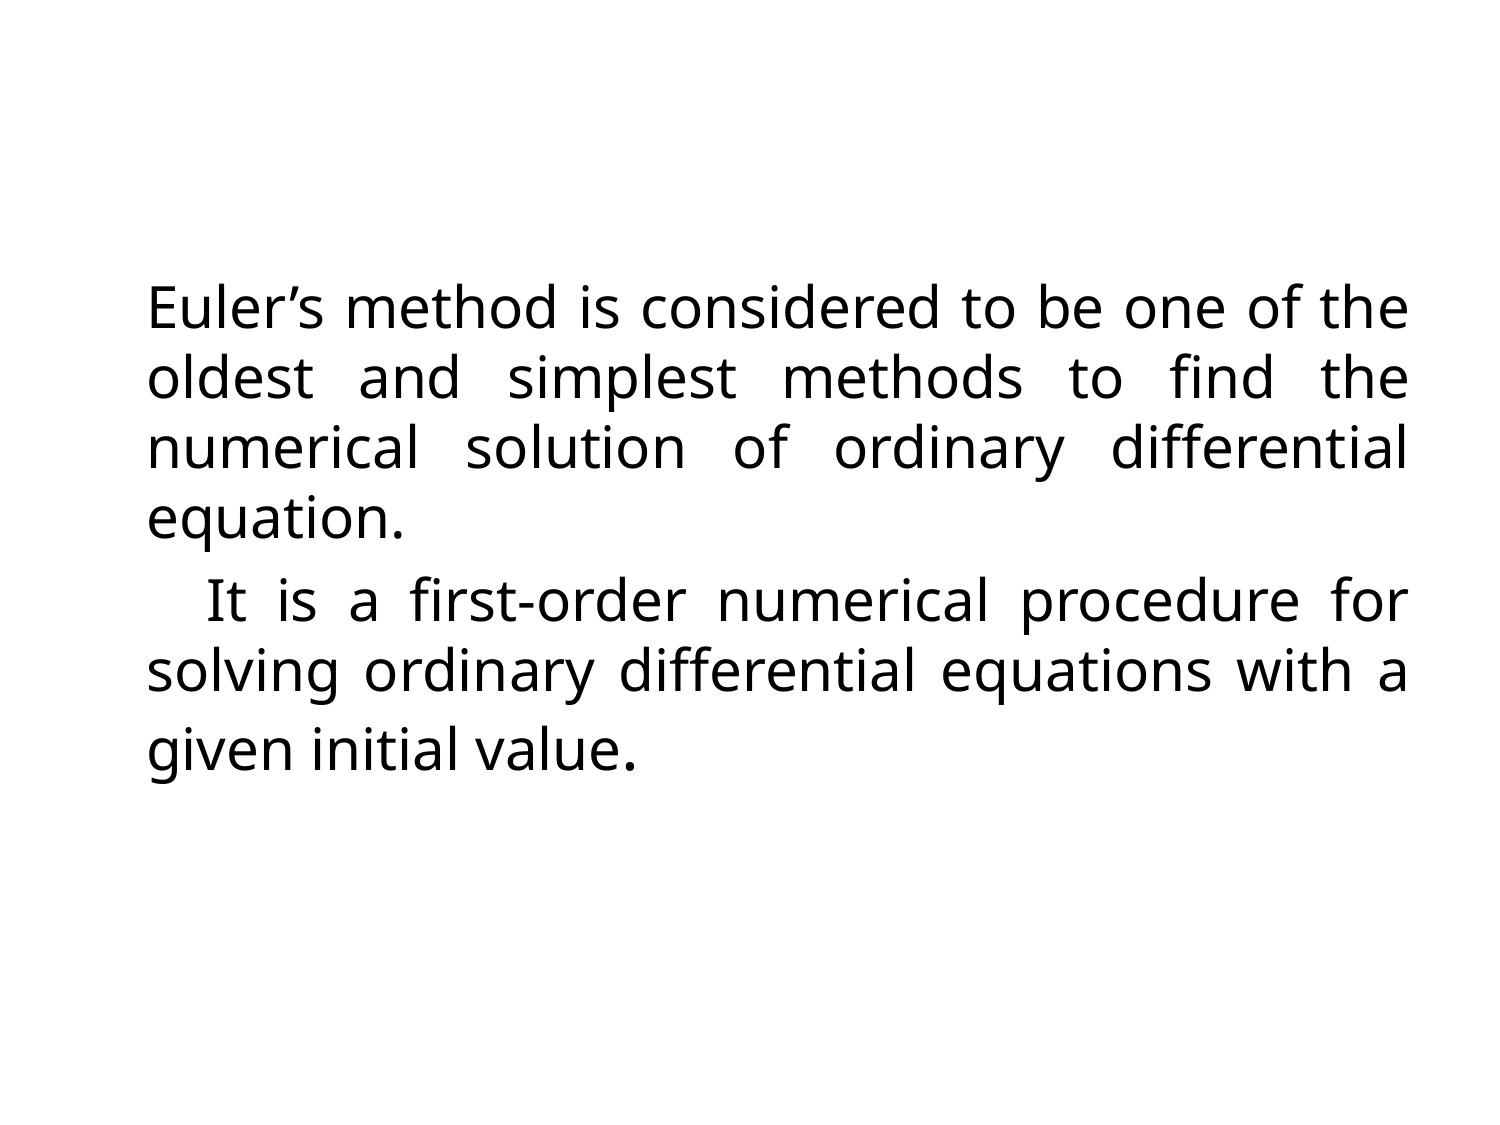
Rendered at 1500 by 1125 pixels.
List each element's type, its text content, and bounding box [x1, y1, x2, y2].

list Euler’s method is considered to be one of the oldest and simplest methods to find the numerical solution of ordinary differential equation. It is a first-order numerical procedure for solving ordinary differential equations with a given initial value. [75, 262, 1425, 1005]
